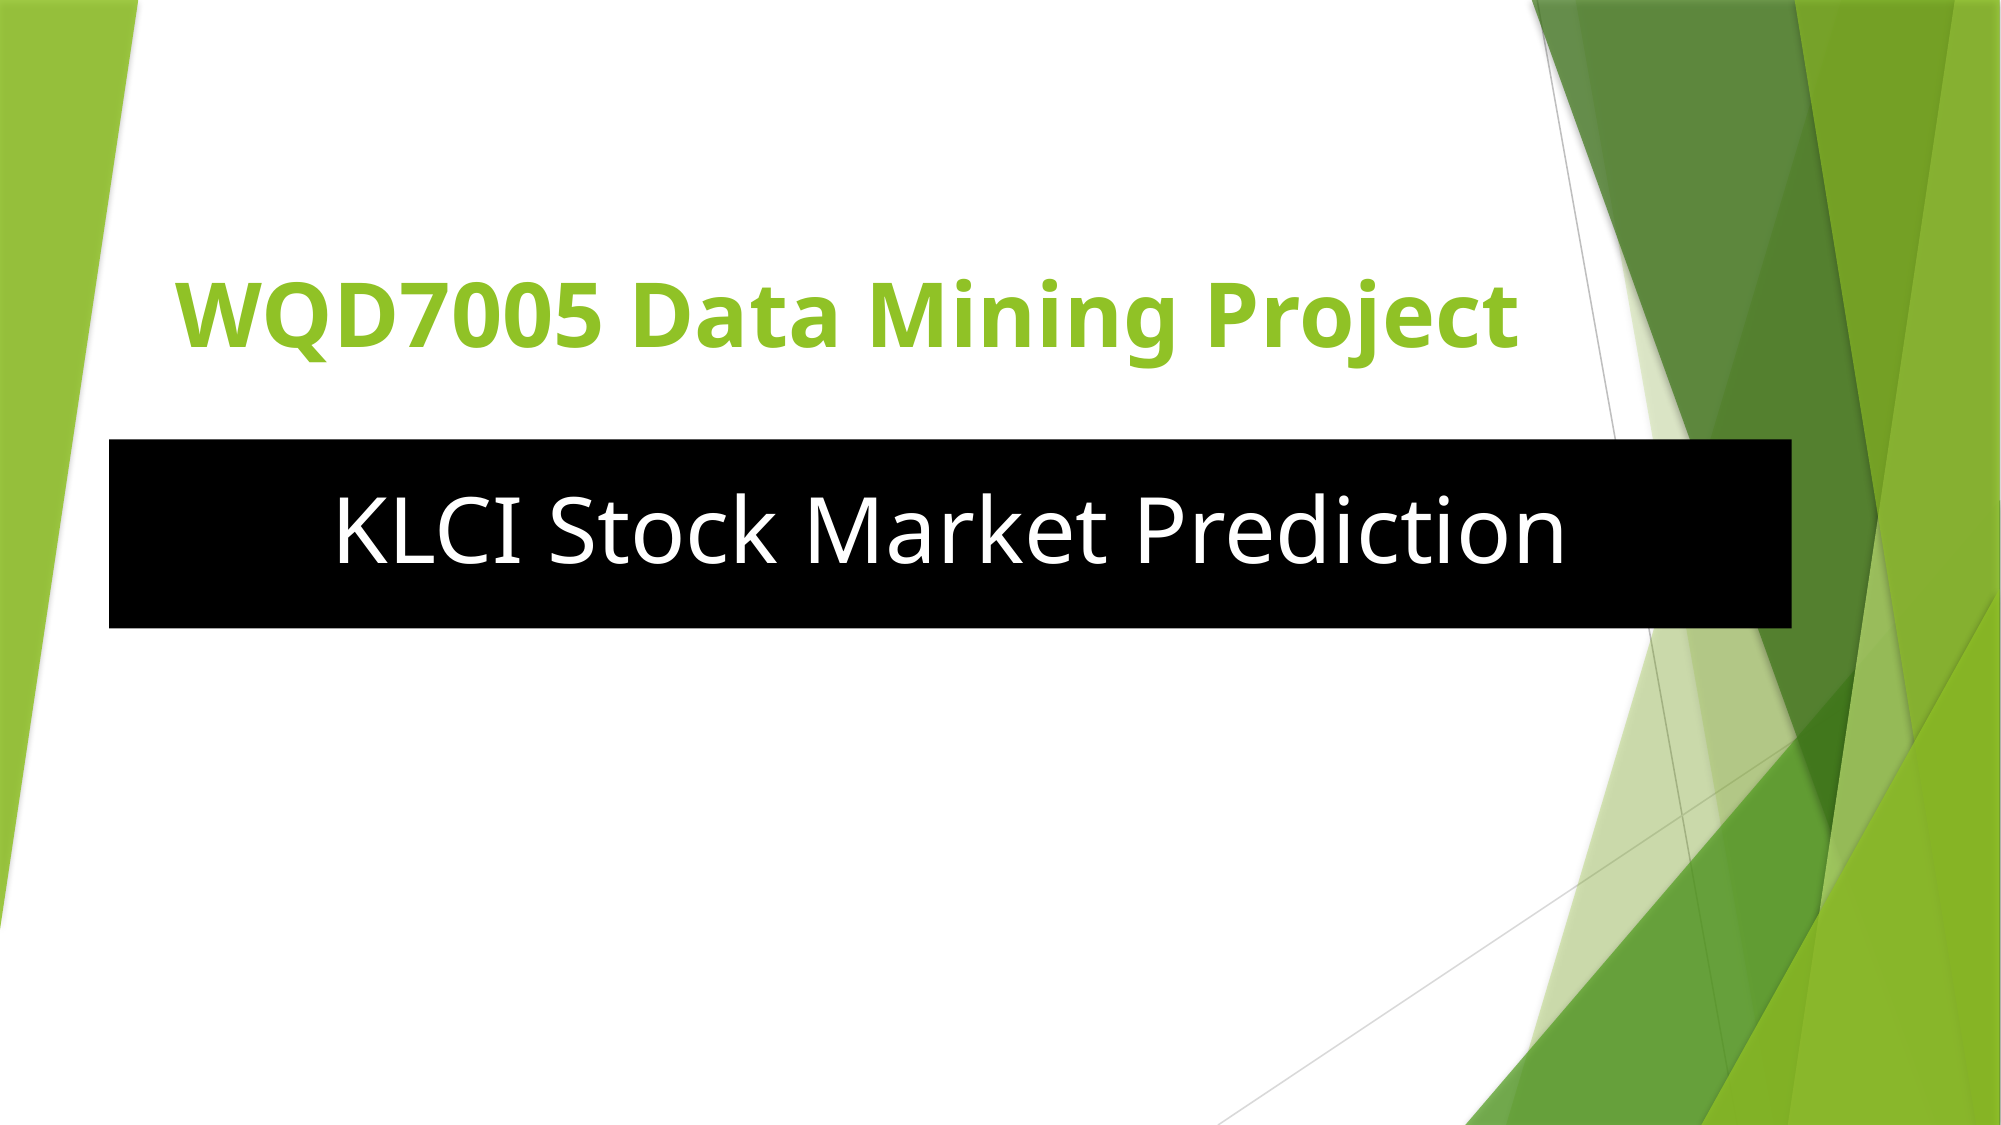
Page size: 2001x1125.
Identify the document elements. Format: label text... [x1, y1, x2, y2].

text_box KLCI Stock Market Prediction [109, 439, 1792, 629]
title WQD7005 Data Mining Project [135, 221, 1538, 373]
